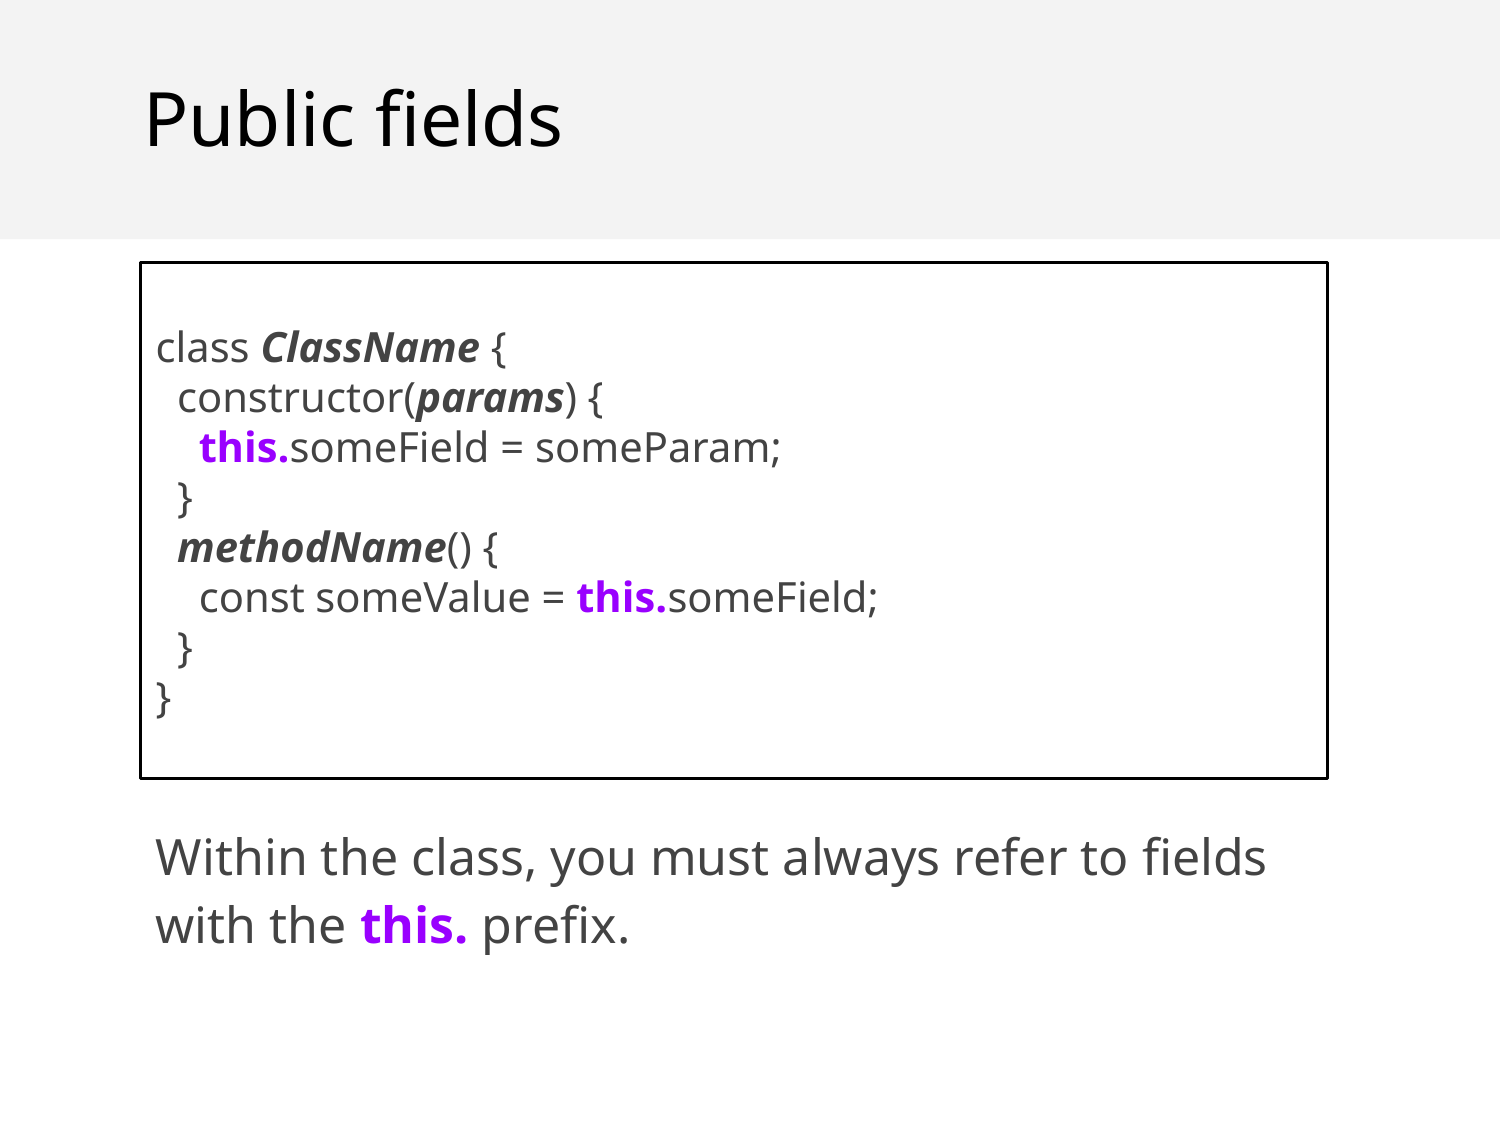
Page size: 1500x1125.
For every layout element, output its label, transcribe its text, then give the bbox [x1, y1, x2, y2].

text_box class ClassName { constructor(params) { this.someField = someParam; } methodName() { const someValue = this.someField; } } [140, 262, 1328, 779]
text_box Within the class, you must always refer to fields with the this. prefix. [140, 800, 1328, 1066]
text_box Public fields [128, 56, 1372, 183]
